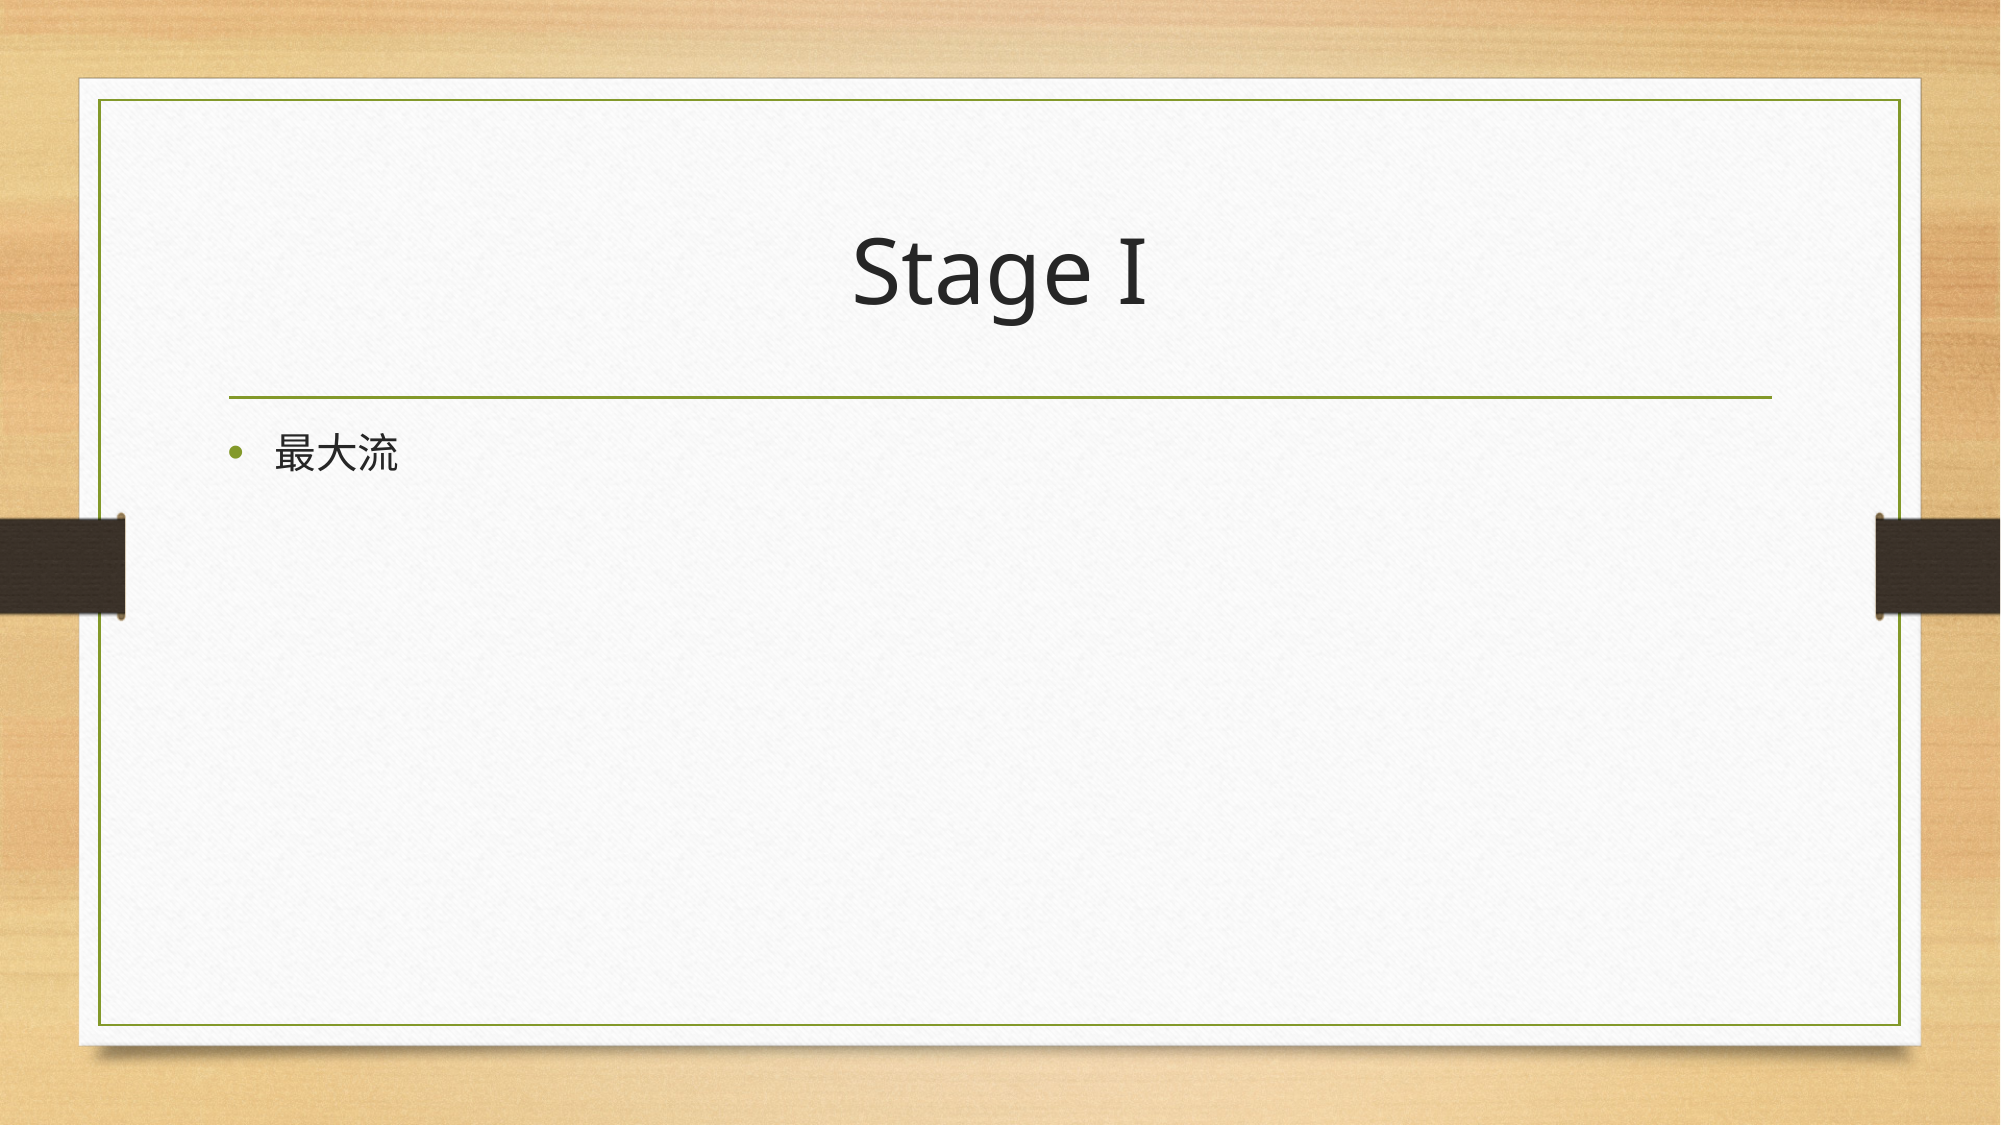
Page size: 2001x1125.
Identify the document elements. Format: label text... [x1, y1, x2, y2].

list 最大流 [212, 419, 1788, 964]
picture [0, 0, 2001, 1125]
title Stage I [212, 161, 1788, 375]
